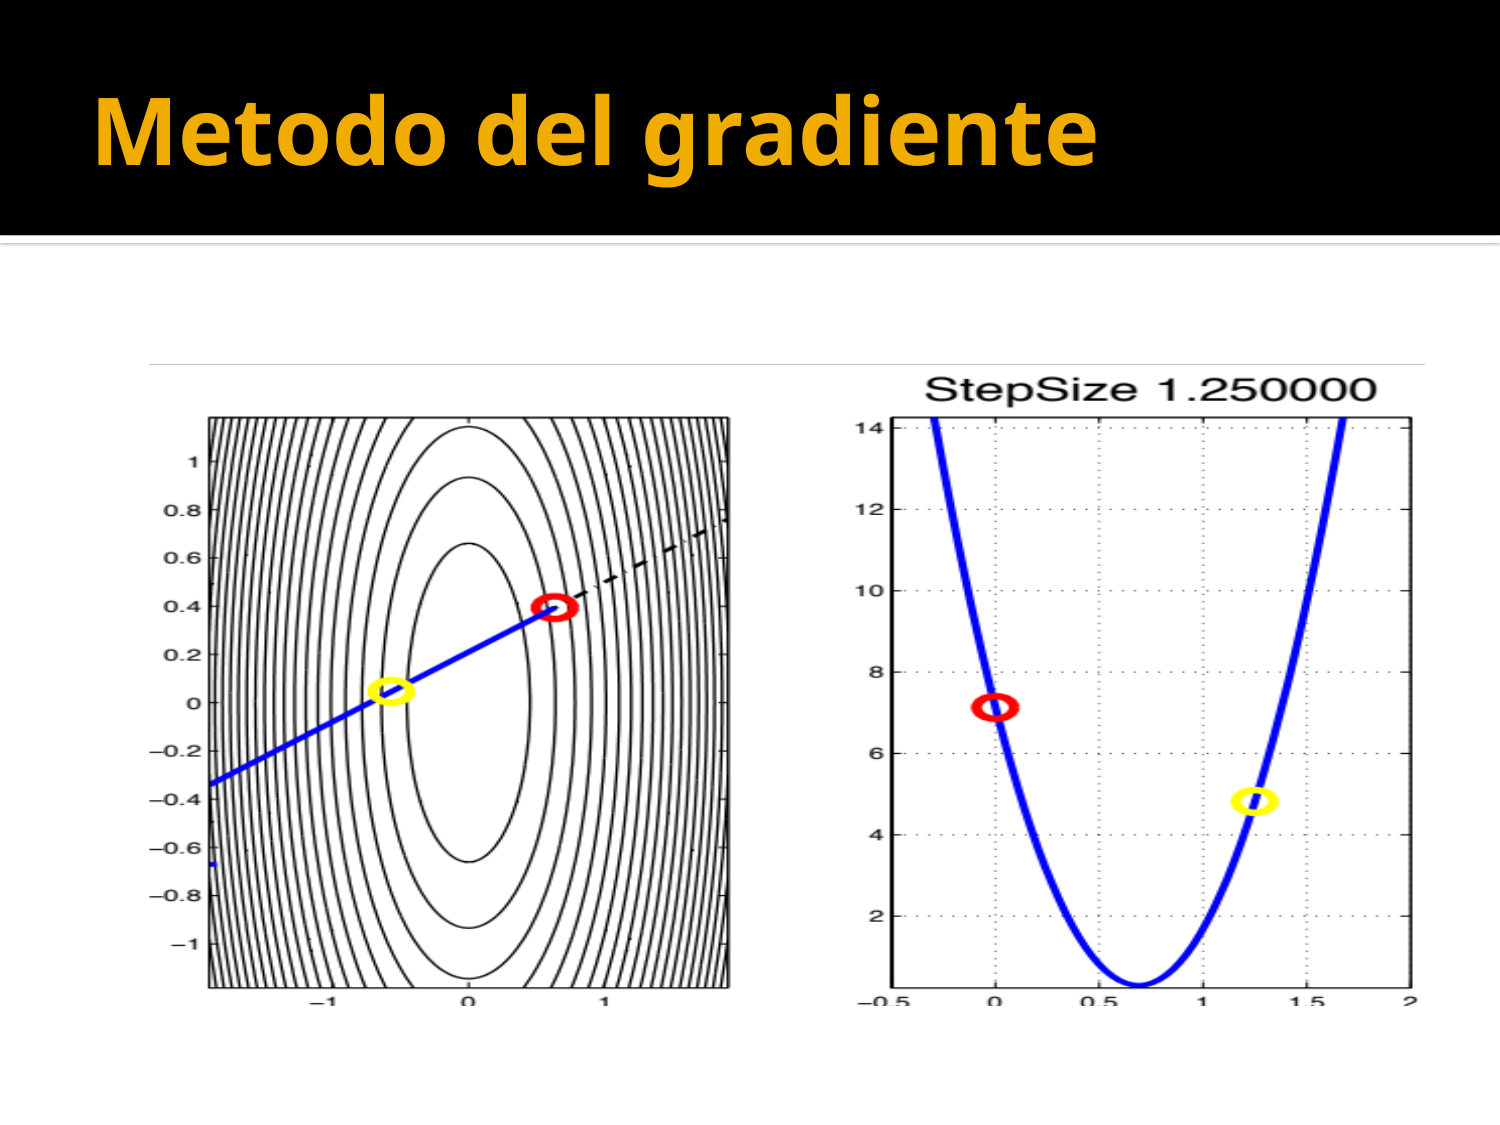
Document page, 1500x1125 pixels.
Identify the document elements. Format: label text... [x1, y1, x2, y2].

picture [148, 362, 1425, 1006]
title Metodo del gradiente [75, 25, 1425, 231]
